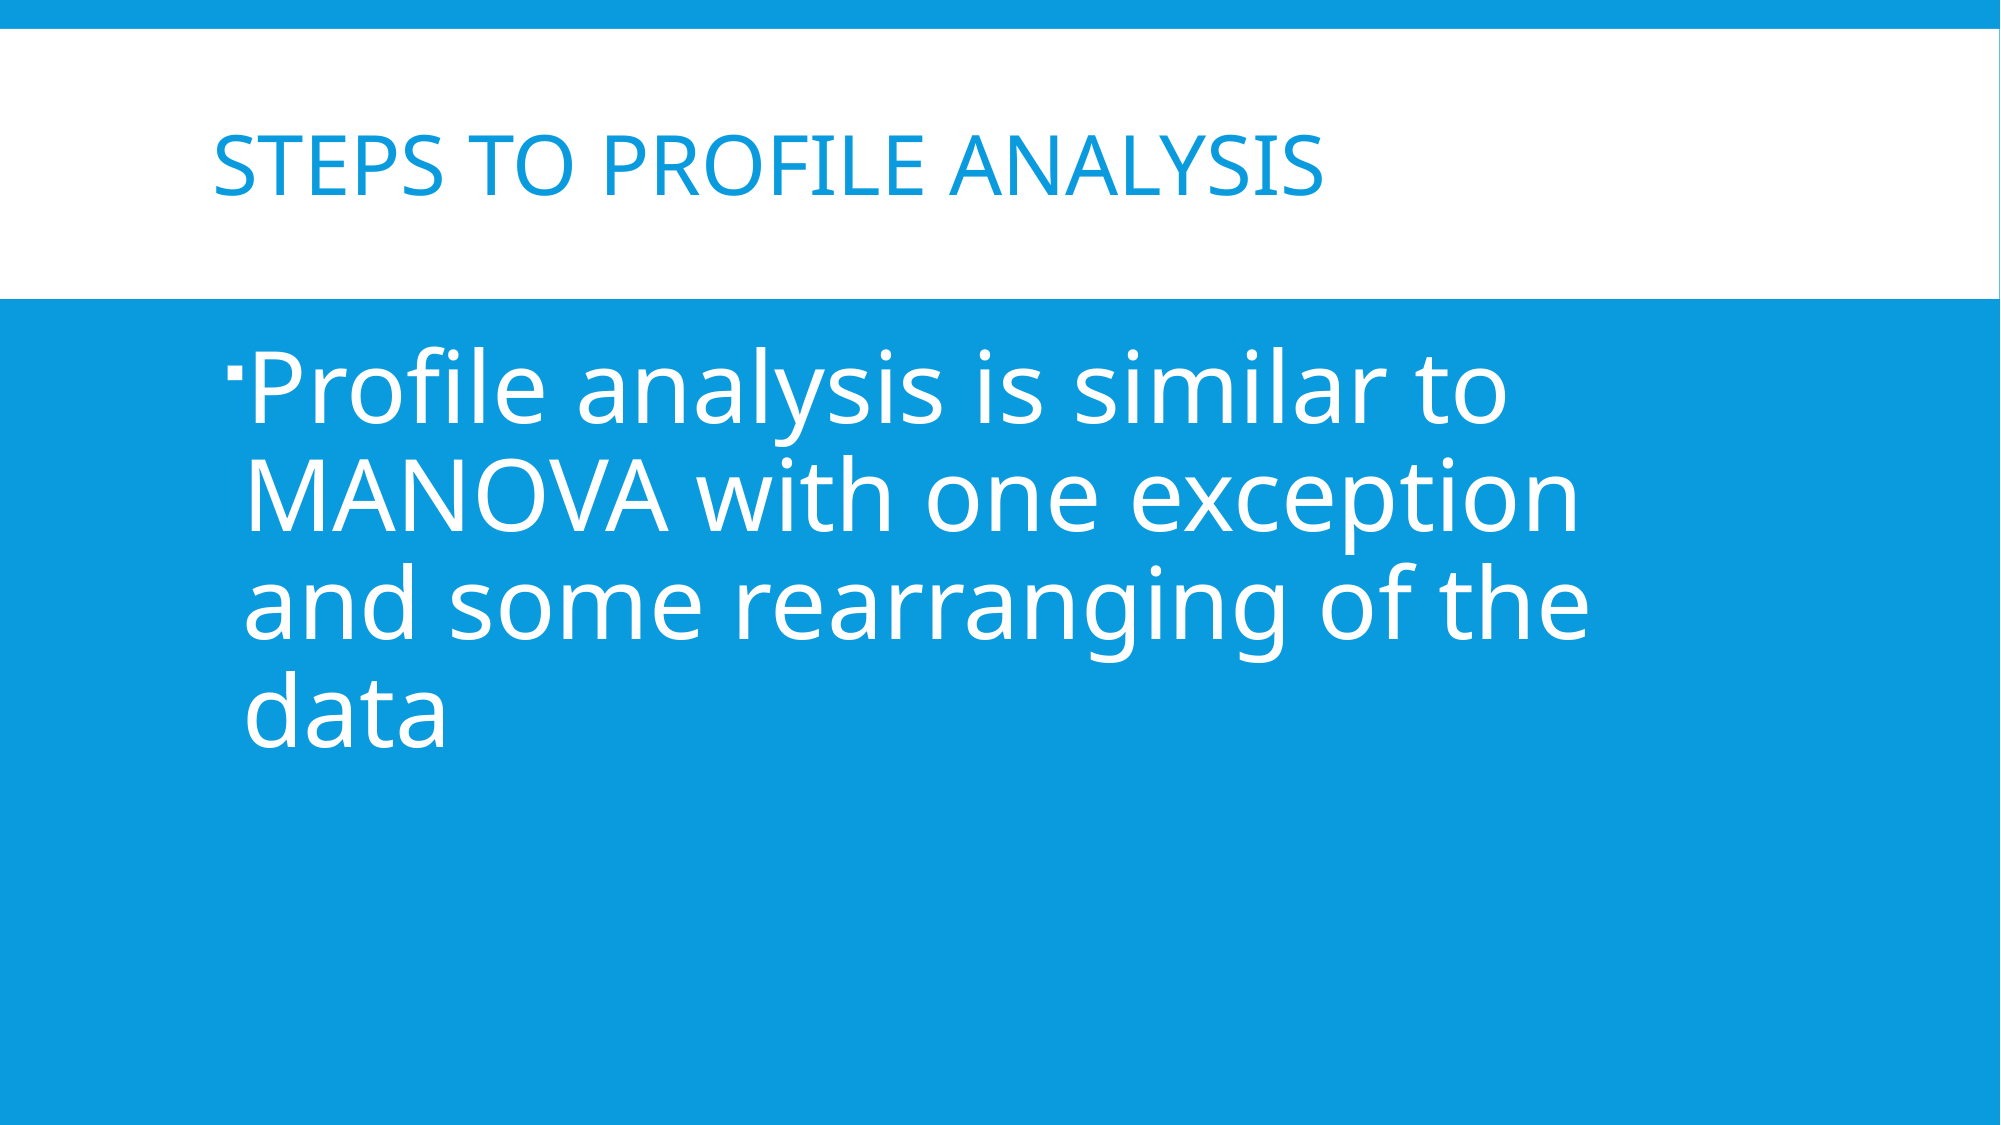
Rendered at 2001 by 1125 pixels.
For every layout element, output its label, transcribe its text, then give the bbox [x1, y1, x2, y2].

title Steps to Profile Analysis [197, 46, 1803, 295]
list Profile analysis is similar to MANOVA with one exception and some rearranging of the data [197, 329, 1803, 1020]
